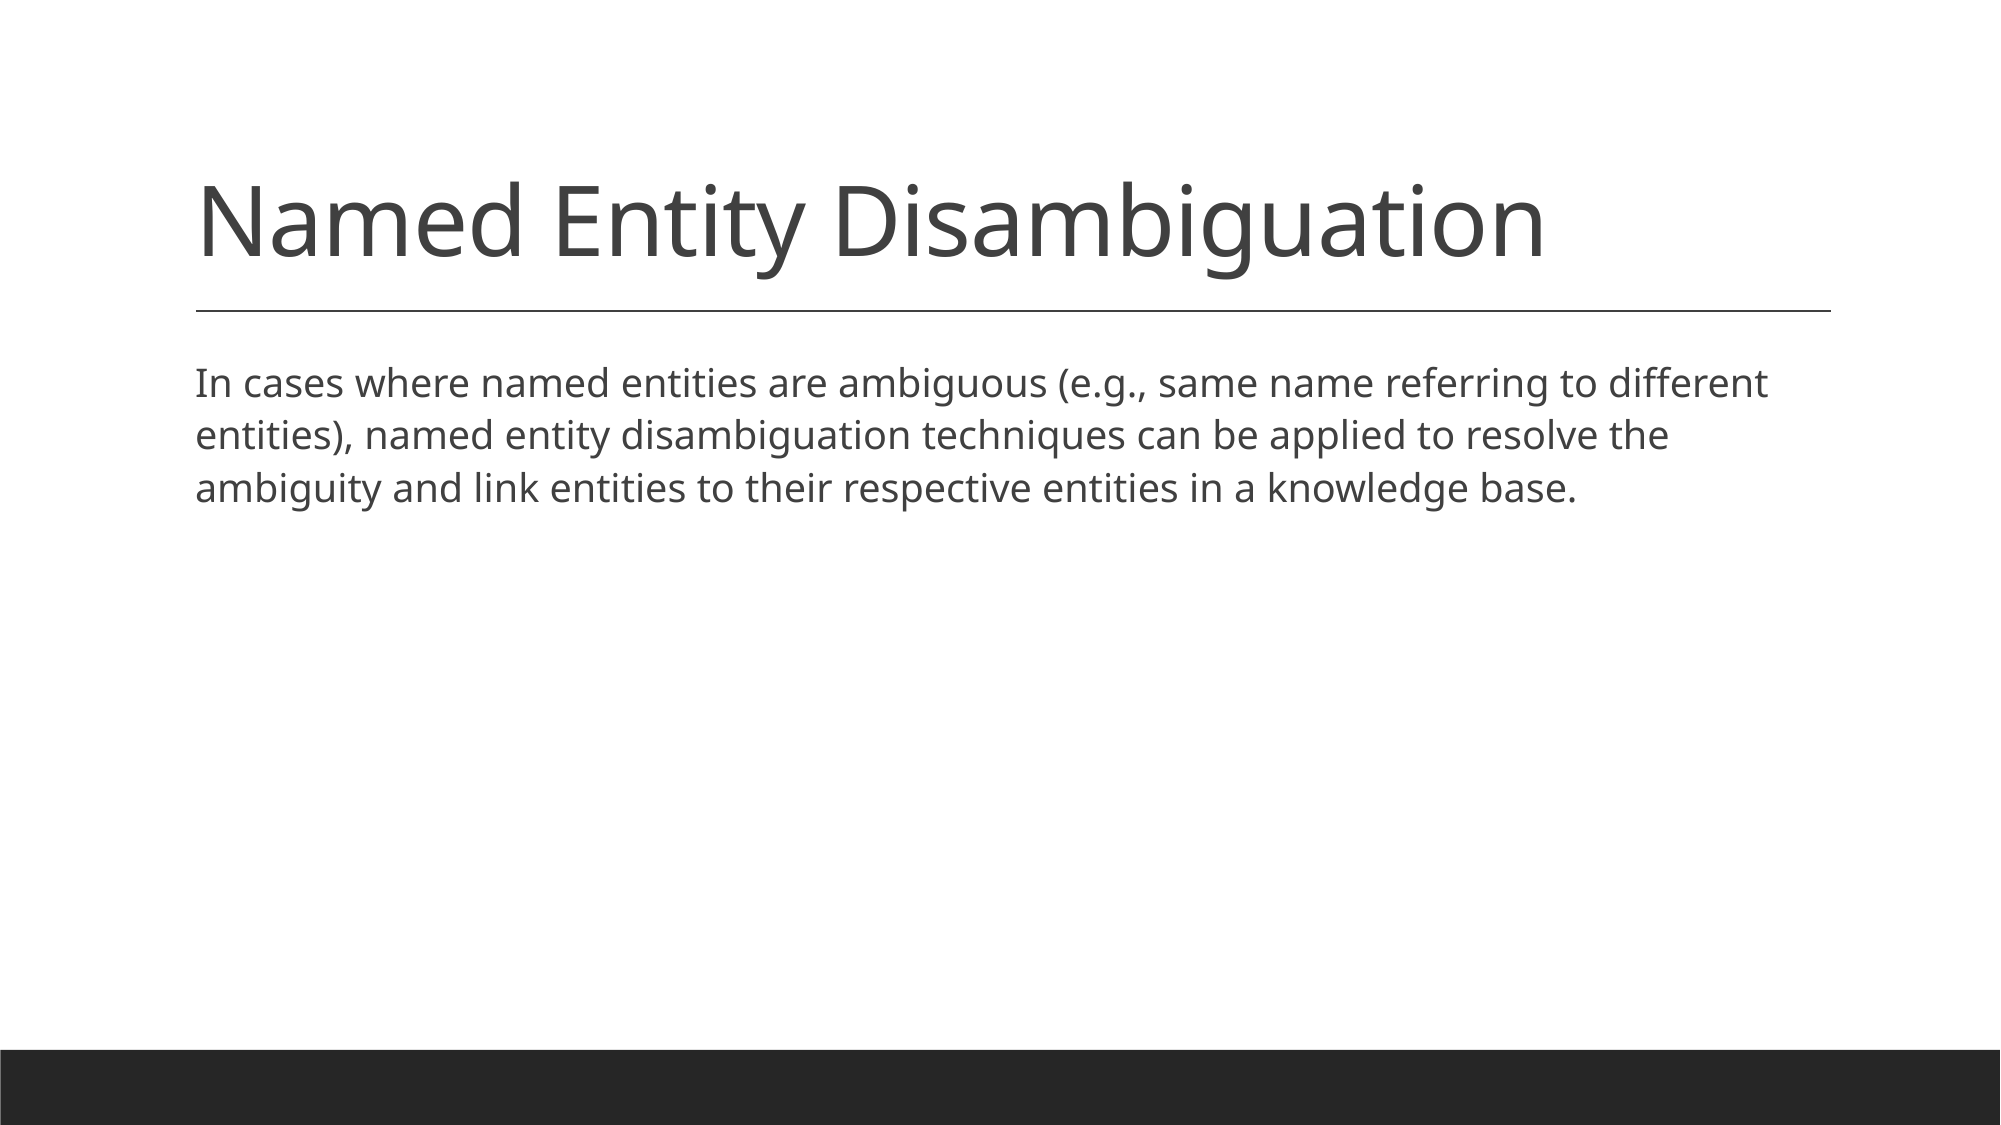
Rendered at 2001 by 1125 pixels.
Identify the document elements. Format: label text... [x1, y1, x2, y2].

list In cases where named entities are ambiguous (e.g., same name referring to different entities), named entity disambiguation techniques can be applied to resolve the ambiguity and link entities to their respective entities in a knowledge base. [180, 345, 1830, 963]
title Named Entity Disambiguation [180, 47, 1830, 285]
